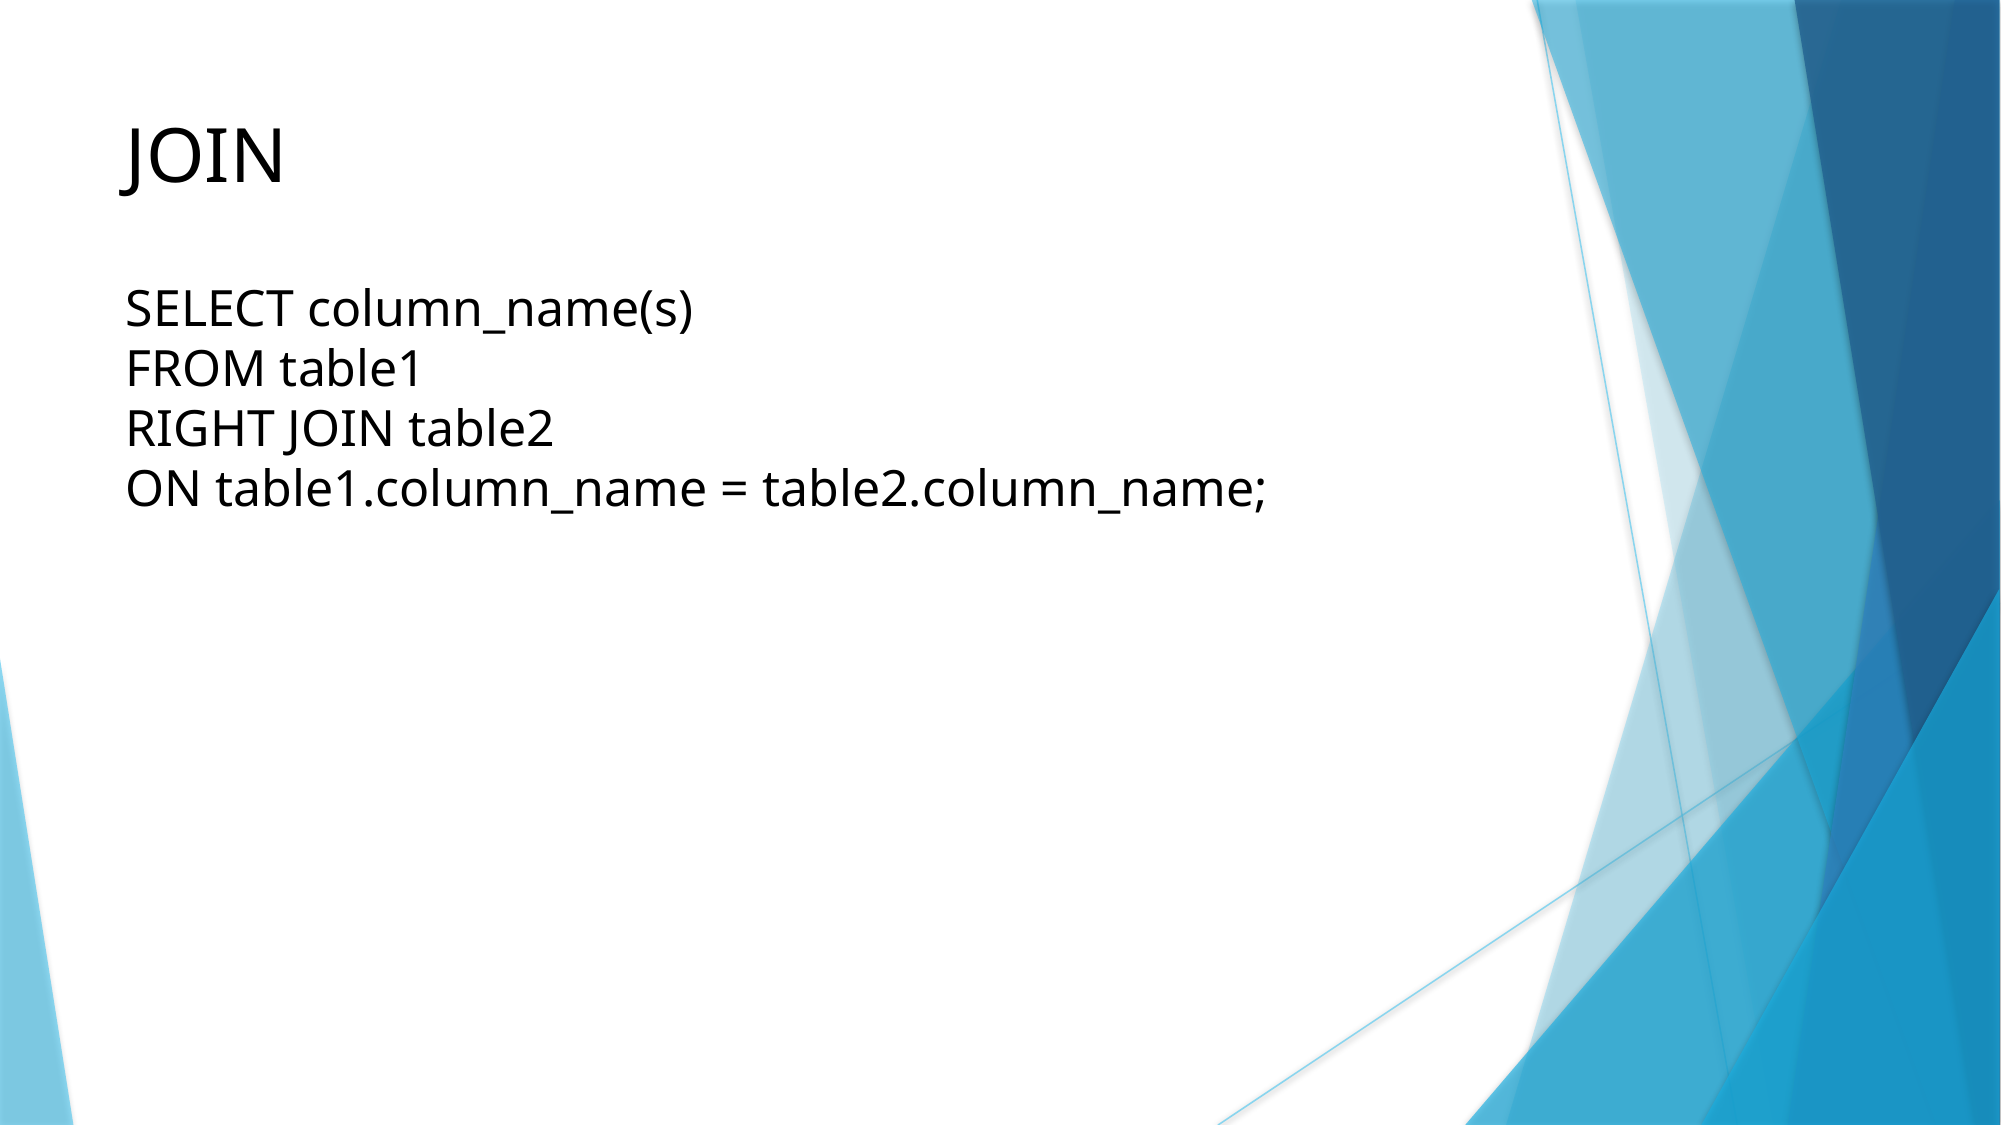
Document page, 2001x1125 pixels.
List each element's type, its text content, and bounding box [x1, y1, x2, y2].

text_box JOIN [111, 99, 1522, 317]
text_box SELECT column_name(s) FROM table1 RIGHT JOIN table2 ON table1.column_name = table2.column_name; [111, 269, 1396, 524]
